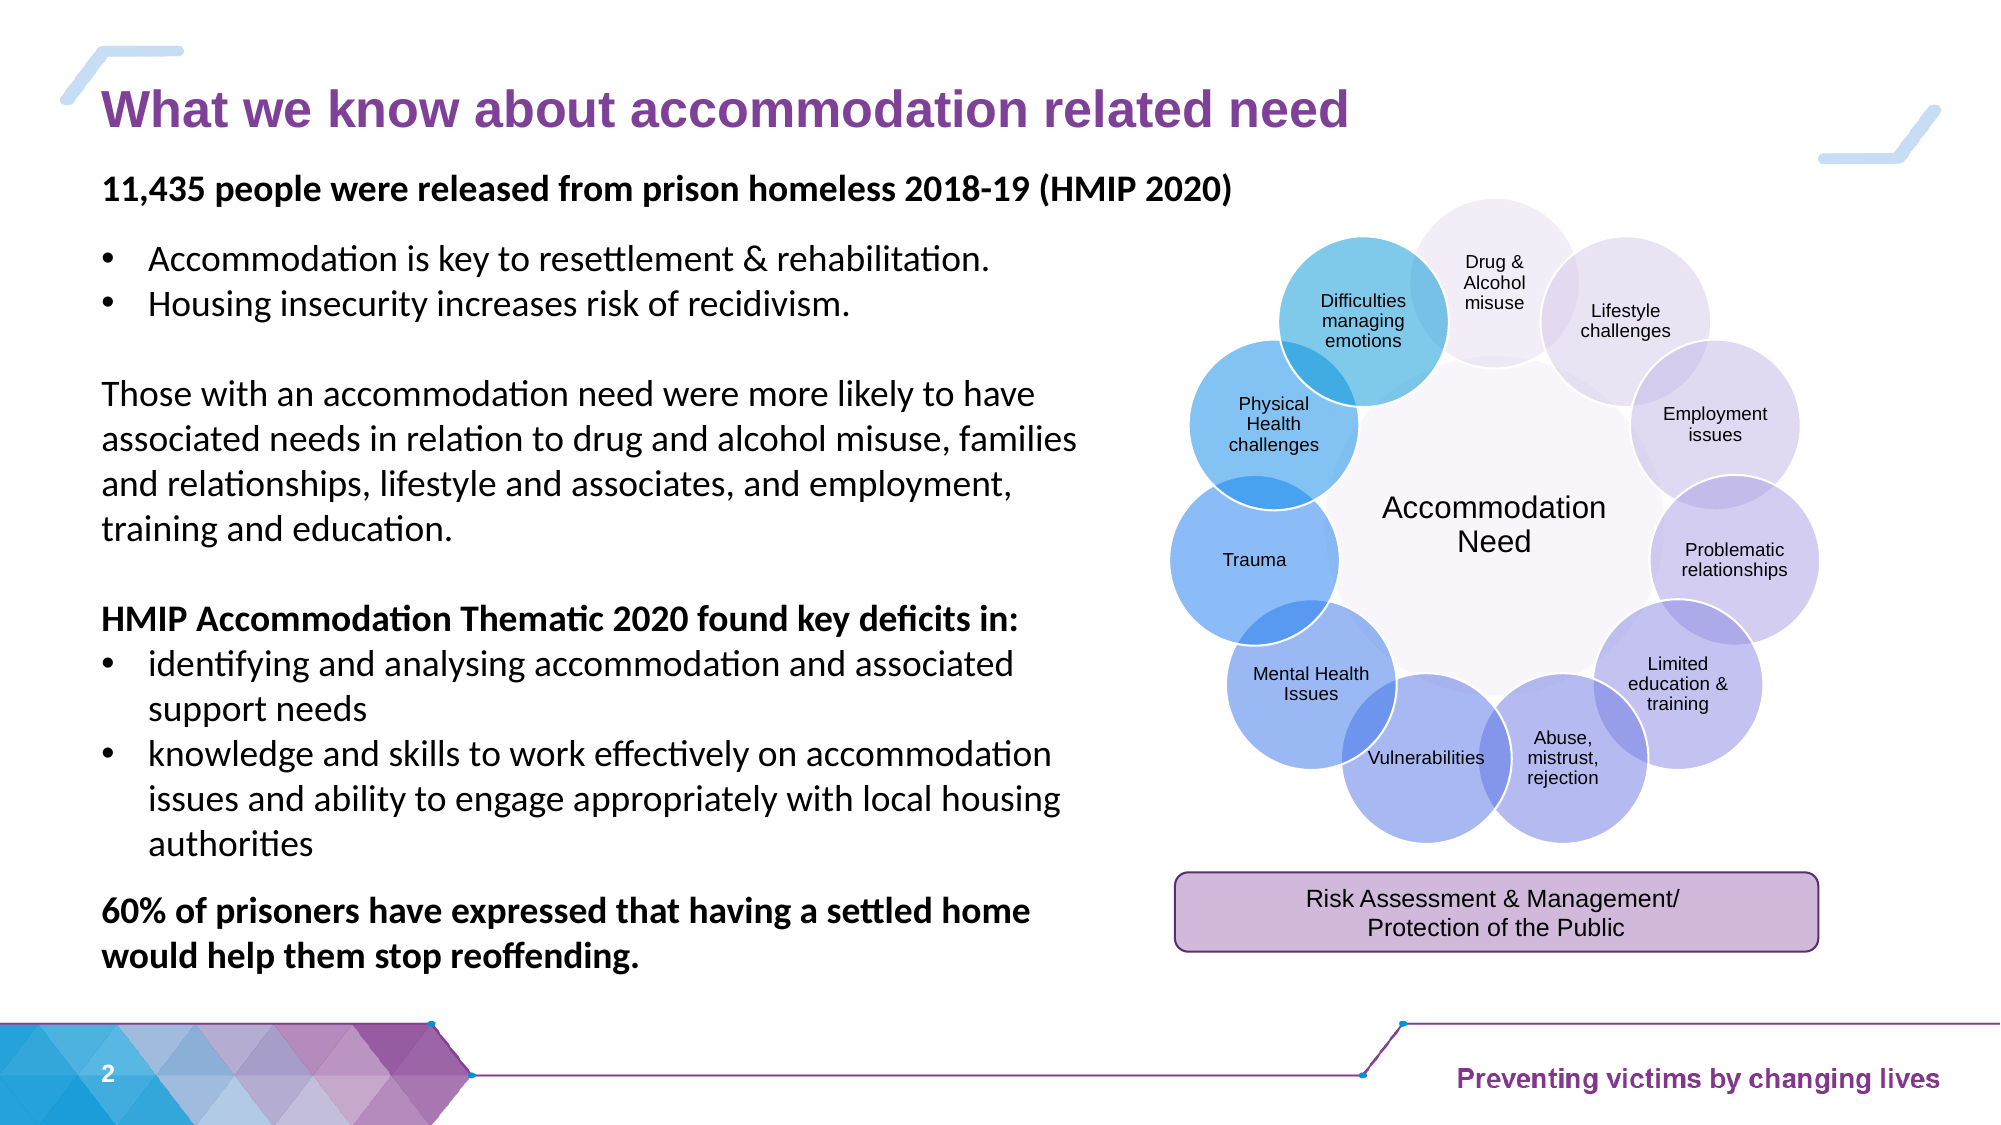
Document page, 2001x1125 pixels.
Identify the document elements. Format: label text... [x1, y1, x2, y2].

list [1029, 195, 1960, 847]
text_box 60% of prisoners have expressed that having a settled home would help them stop reoffending. [86, 878, 1122, 984]
picture [1789, 0, 2000, 191]
text_box Risk Assessment & Management/ Protection of the Public [1173, 871, 1820, 953]
picture [43, 0, 213, 128]
text_box Accommodation is key to resettlement & rehabilitation. Housing insecurity increases risk of recidivism. Those with an accommodation need were more likely to have associated needs in relation to drug and alcohol misuse, families and relationships, lifestyle and associates, and employment, training and education. HMIP Accommodation Thematic 2020 found key deficits in: identifying and analysing accommodation and associated support needs knowledge and skills to work effectively on accommodation issues and ability to engage appropriately with local housing authorities [86, 227, 1097, 872]
picture [0, 1006, 2000, 1125]
text_box 11,435 people were released from prison homeless 2018-19 (HMIP 2020) [86, 156, 1278, 227]
slide_number 2 [86, 1042, 257, 1103]
title What we know about accommodation related need [86, 68, 1913, 153]
